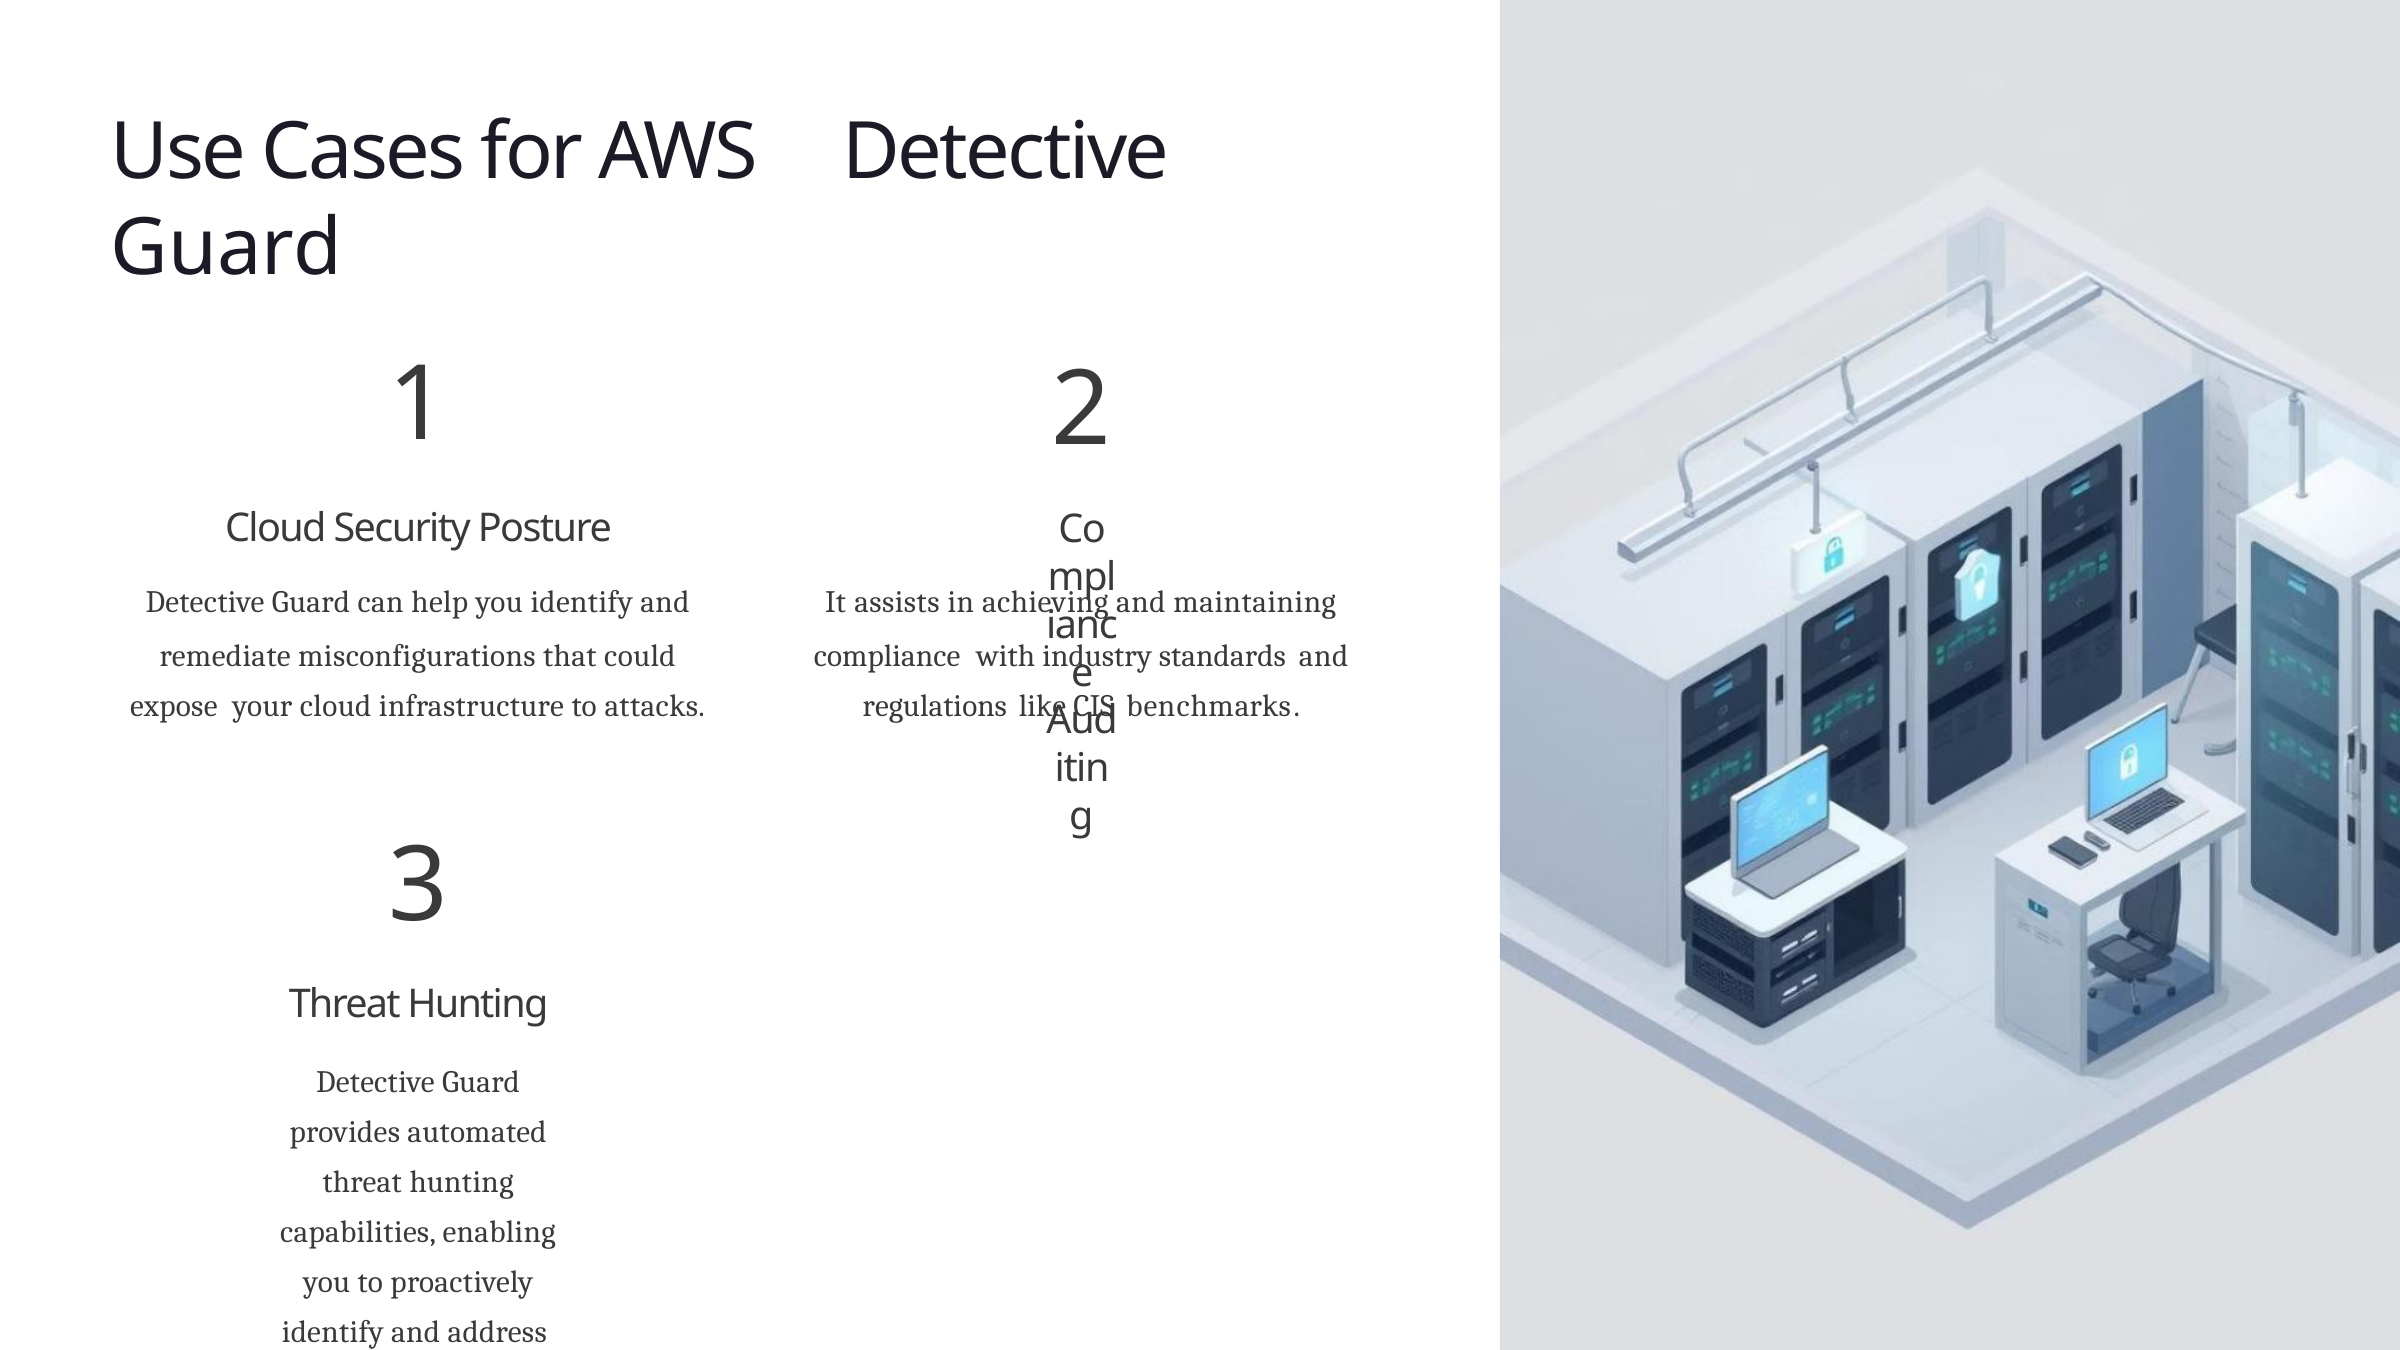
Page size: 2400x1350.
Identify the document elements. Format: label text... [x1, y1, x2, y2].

text_box Use Cases for AWS Guard 1 Cloud Security Posture [108, 108, 837, 552]
text_box Detective Guard can help you identify and remediate misconfigurations that could expose your cloud infrastructure to attacks. [114, 583, 723, 719]
text_box [1499, 0, 2400, 1350]
text_box Detective [840, 108, 1210, 192]
text_box 2 Compliance Auditing [887, 352, 1278, 552]
text_box [0, 0, 1499, 1350]
text_box It assists in achieving and maintaining compliance with industry standards and regulations like CIS benchmarks. [802, 583, 1361, 719]
text_box 3 Threat Hunting Detective Guard provides automated threat hunting capabilities, enabling you to proactively identify and address security threats. [118, 828, 720, 1245]
